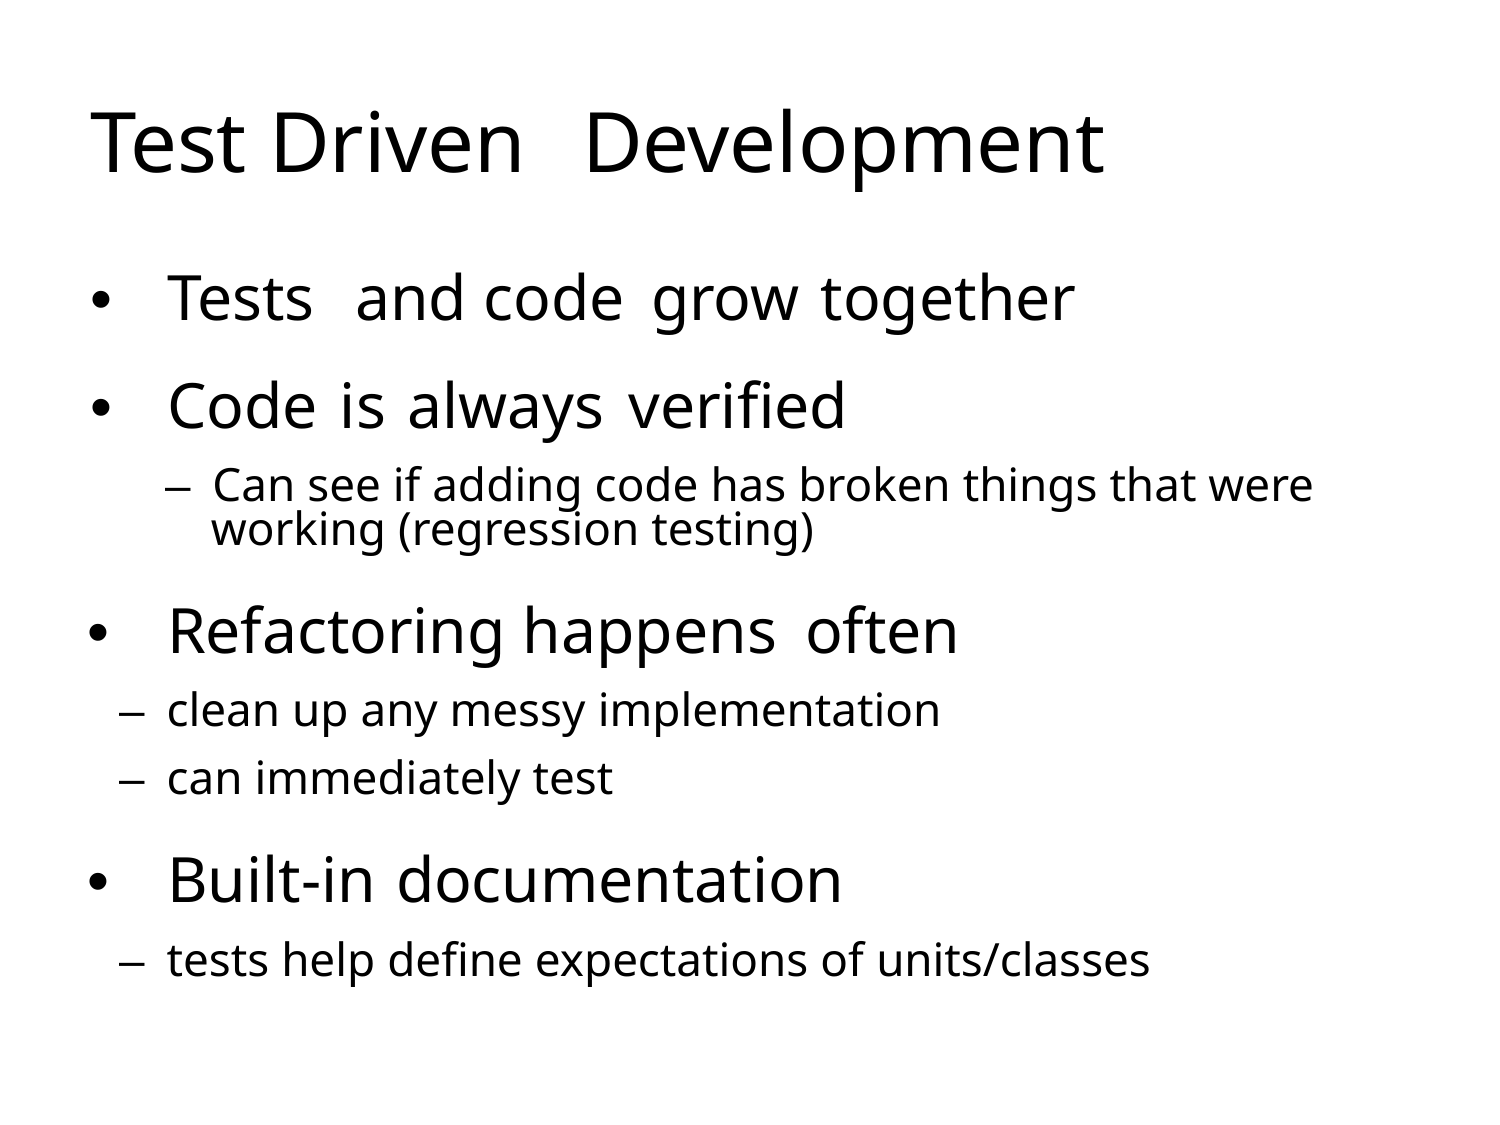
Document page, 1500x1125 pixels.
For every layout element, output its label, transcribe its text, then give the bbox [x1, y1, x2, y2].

title Test Driven Development [87, 88, 1112, 257]
text_box • Tests and code grow together • Code is always verified – Can see if adding code has broken things that were working (regression testing) • Refactoring happens often – clean up any messy implementation – can immediately test • Built-in documentation – tests help define expectations of units/classes [87, 257, 1353, 986]
